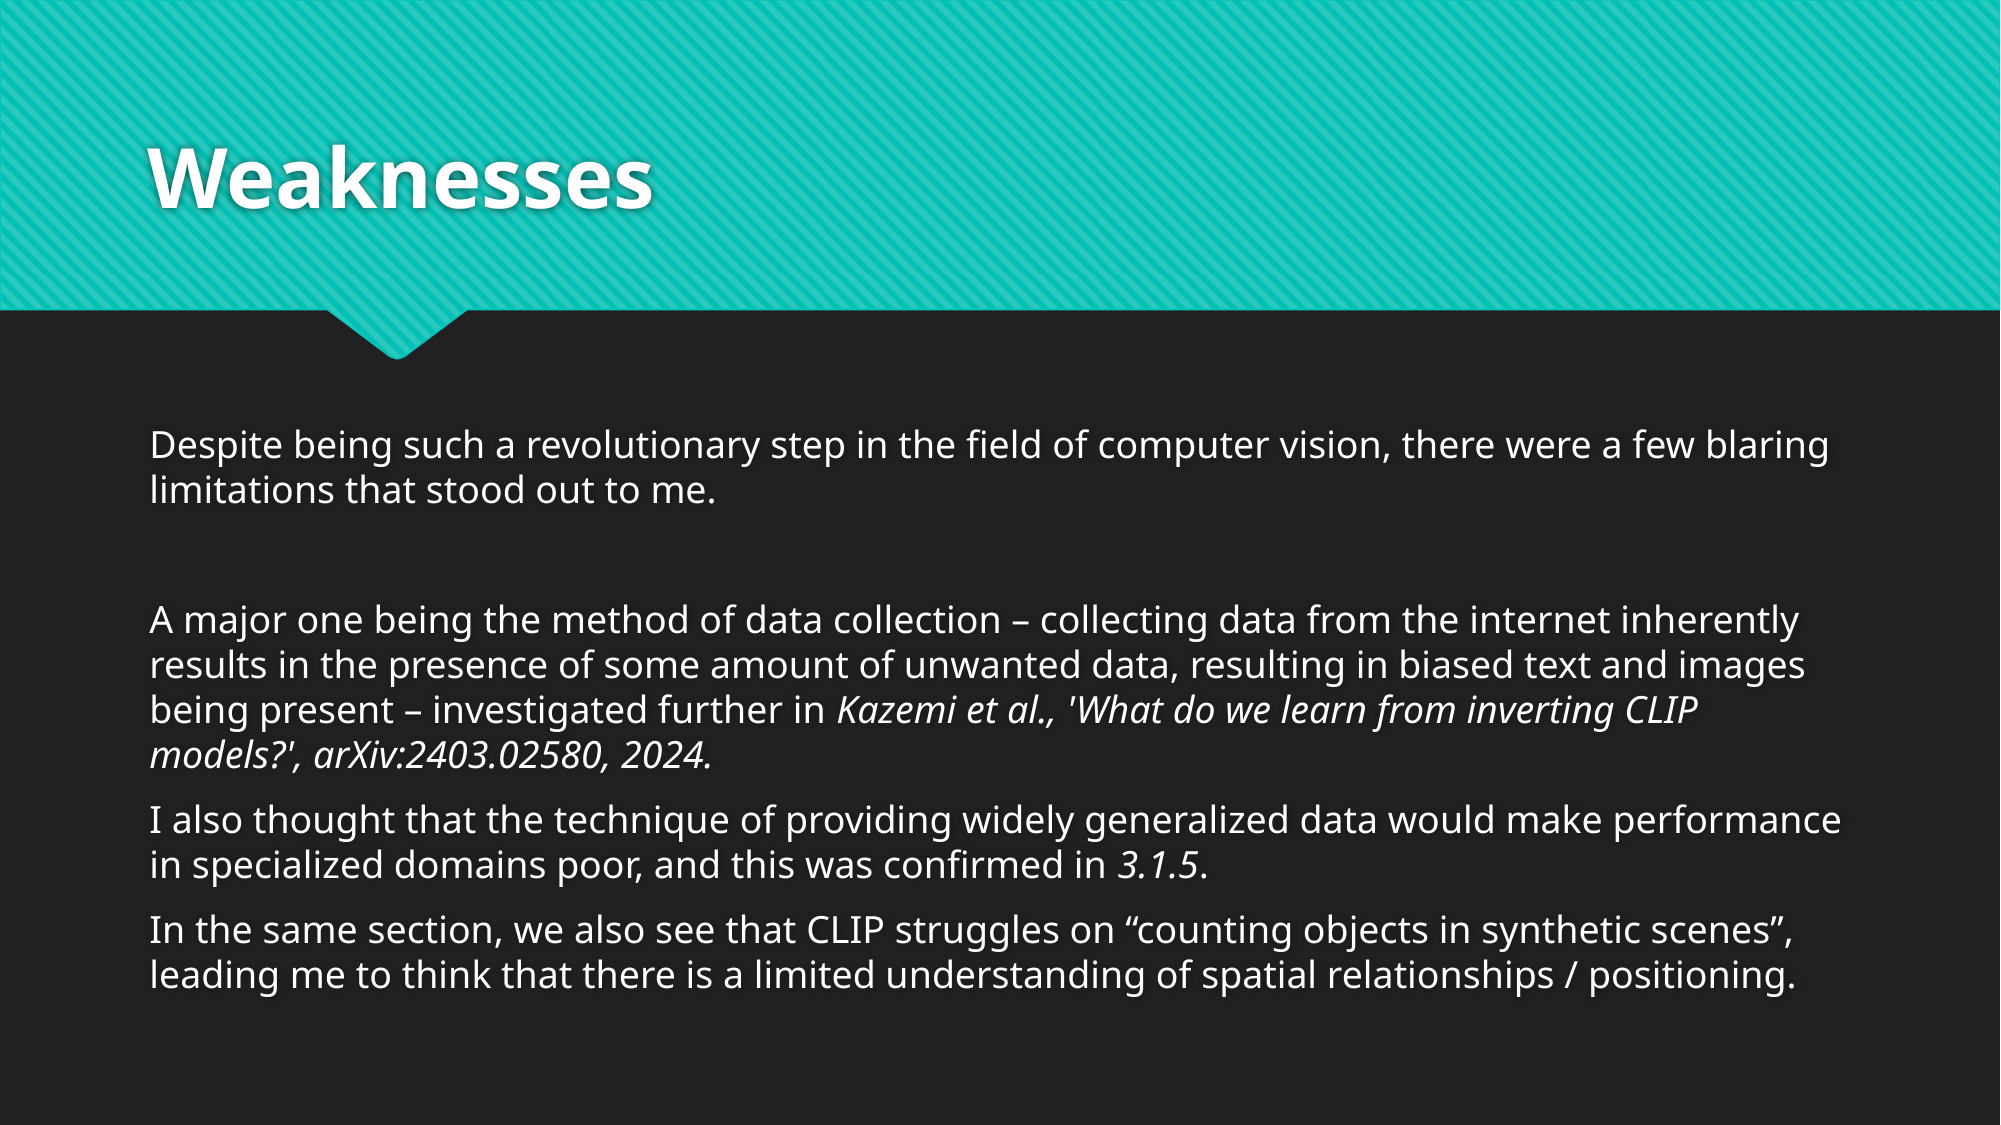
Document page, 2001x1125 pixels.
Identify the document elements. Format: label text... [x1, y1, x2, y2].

title Weaknesses [132, 73, 1868, 233]
list Despite being such a revolutionary step in the field of computer vision, there were a few blaring limitations that stood out to me. A major one being the method of data collection – collecting data from the internet inherently results in the presence of some amount of unwanted data, resulting in biased text and images being present – investigated further in Kazemi et al., 'What do we learn from inverting CLIP models?', arXiv:2403.02580, 2024. I also thought that the technique of providing widely generalized data would make performance in specialized domains poor, and this was confirmed in 3.1.5. In the same section, we also see that CLIP struggles on “counting objects in synthetic scenes”, leading me to think that there is a limited understanding of spatial relationships / positioning. [134, 364, 1866, 1052]
